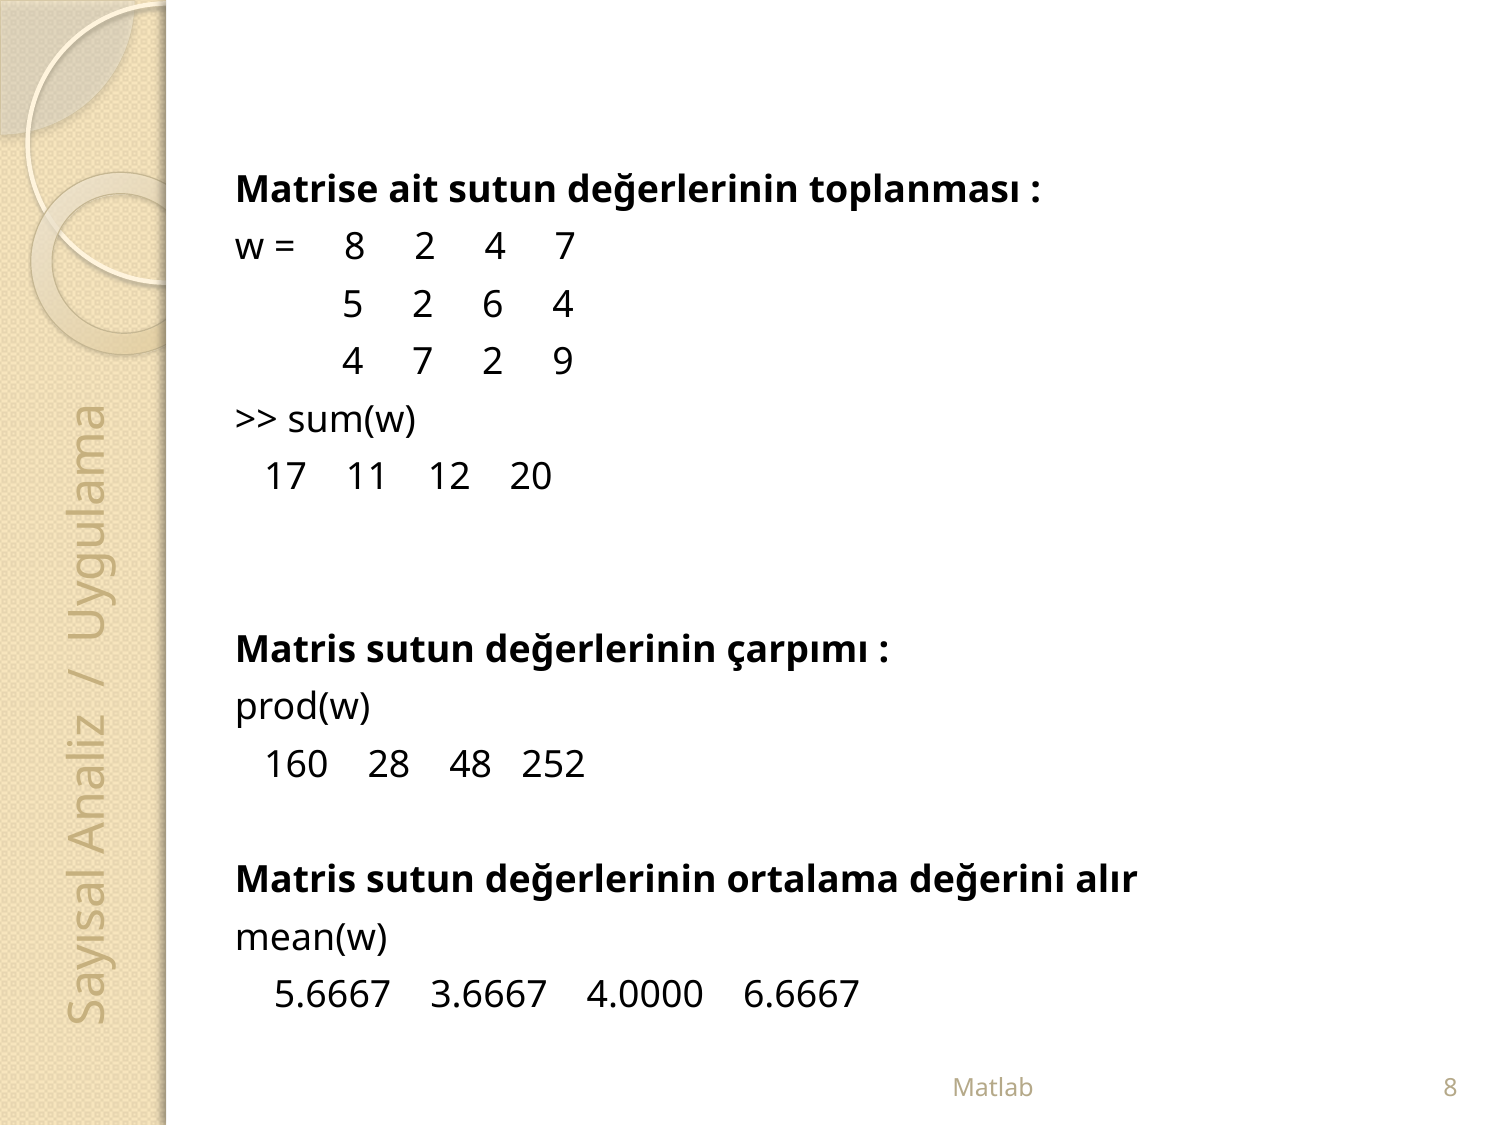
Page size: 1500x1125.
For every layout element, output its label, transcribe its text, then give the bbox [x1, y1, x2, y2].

slide_number 8 [1413, 1034, 1488, 1113]
text_box Sayısal Analiz / Uygulama [46, 326, 122, 1041]
list Matrise ait sutun değerlerinin toplanması : w = 8 2 4 7 5 2 6 4 4 7 2 9 >> sum(w) 17 11 12 20 Matris sutun değerlerinin çarpımı : prod(w) 160 28 48 252 Matris sutun değerlerinin ortalama değerini alır mean(w) 5.6667 3.6667 4.0000 6.6667 [206, 94, 1420, 1041]
footer Matlab [937, 1041, 1413, 1113]
